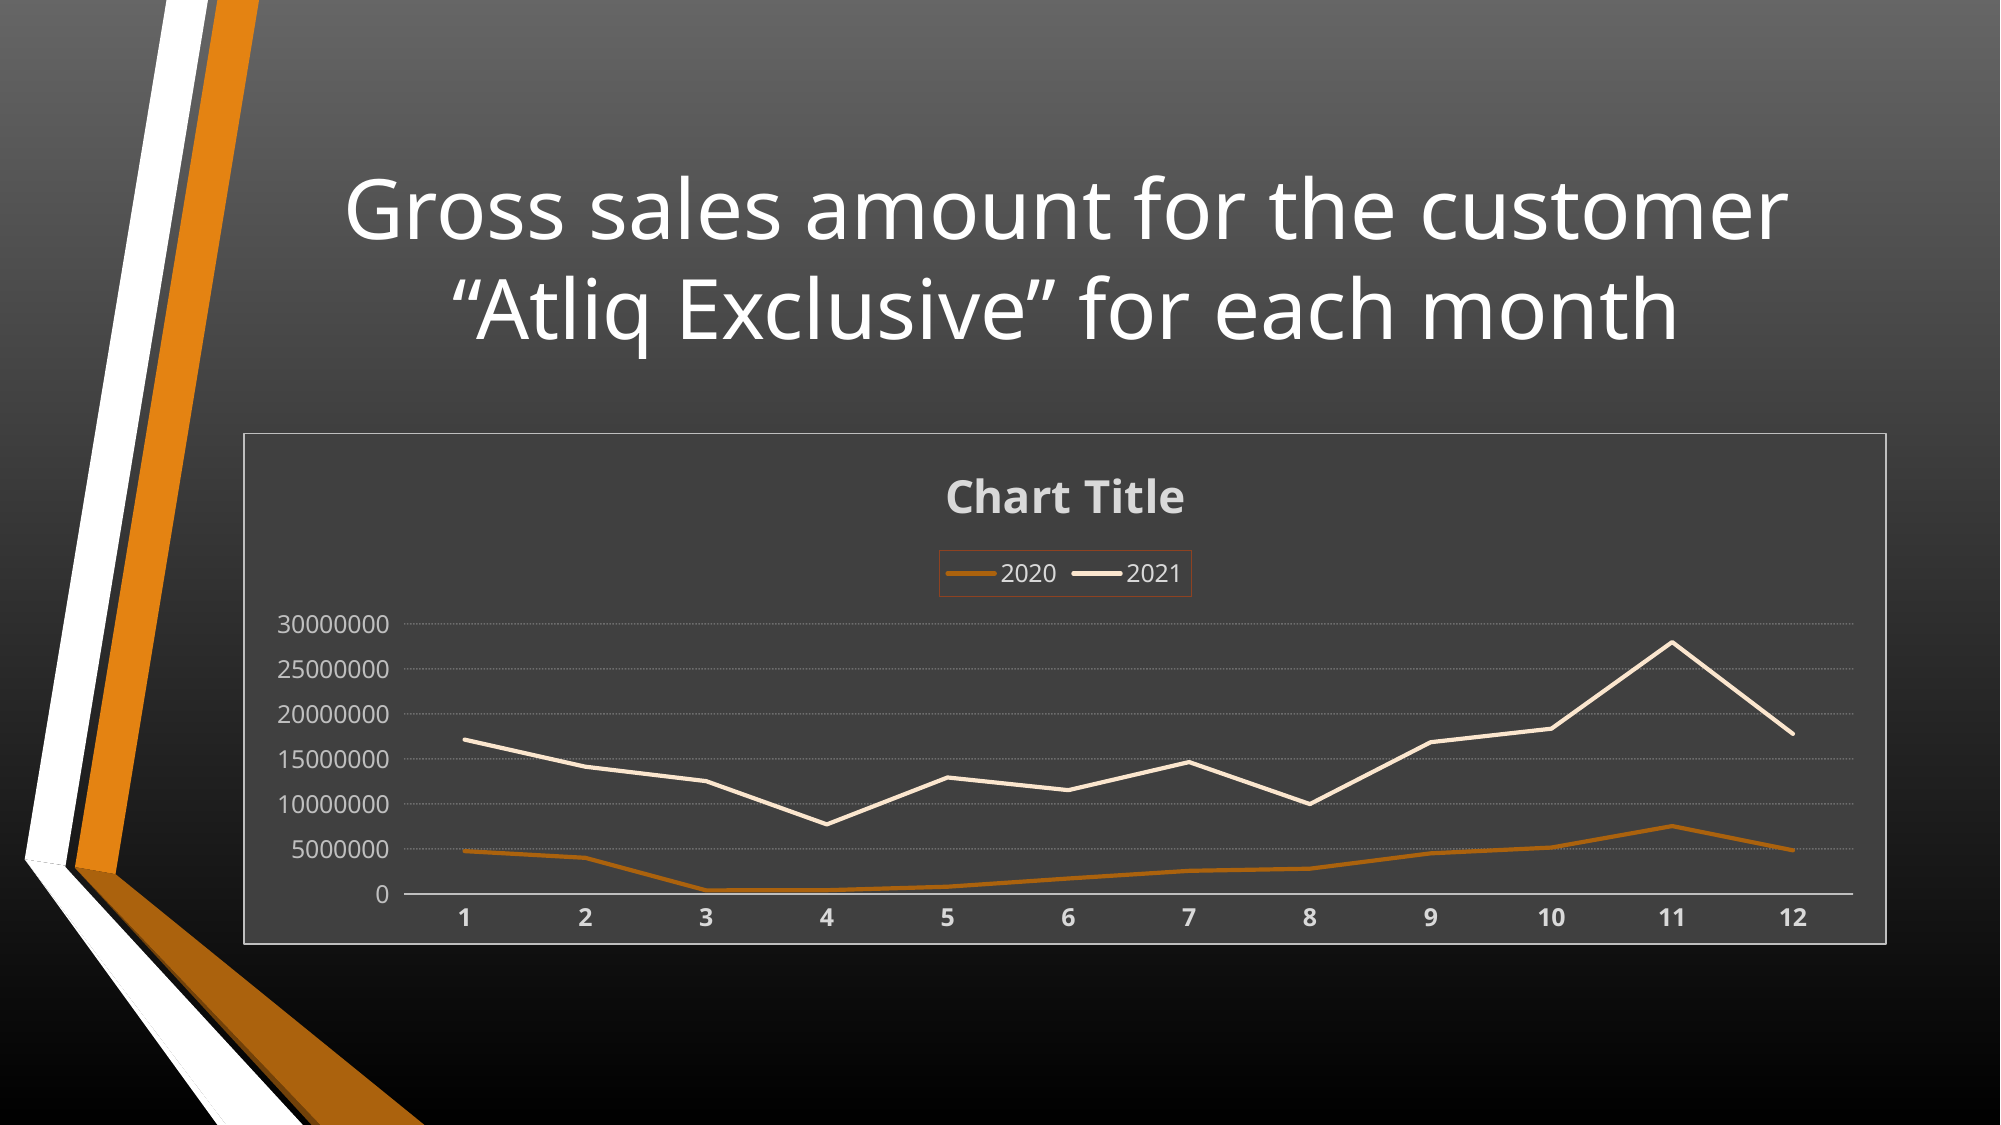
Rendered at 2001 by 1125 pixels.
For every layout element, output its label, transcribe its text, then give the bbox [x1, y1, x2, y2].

chart [243, 432, 1888, 946]
title Gross sales amount for the customer “Atliq Exclusive” for each month [245, 112, 1889, 400]
